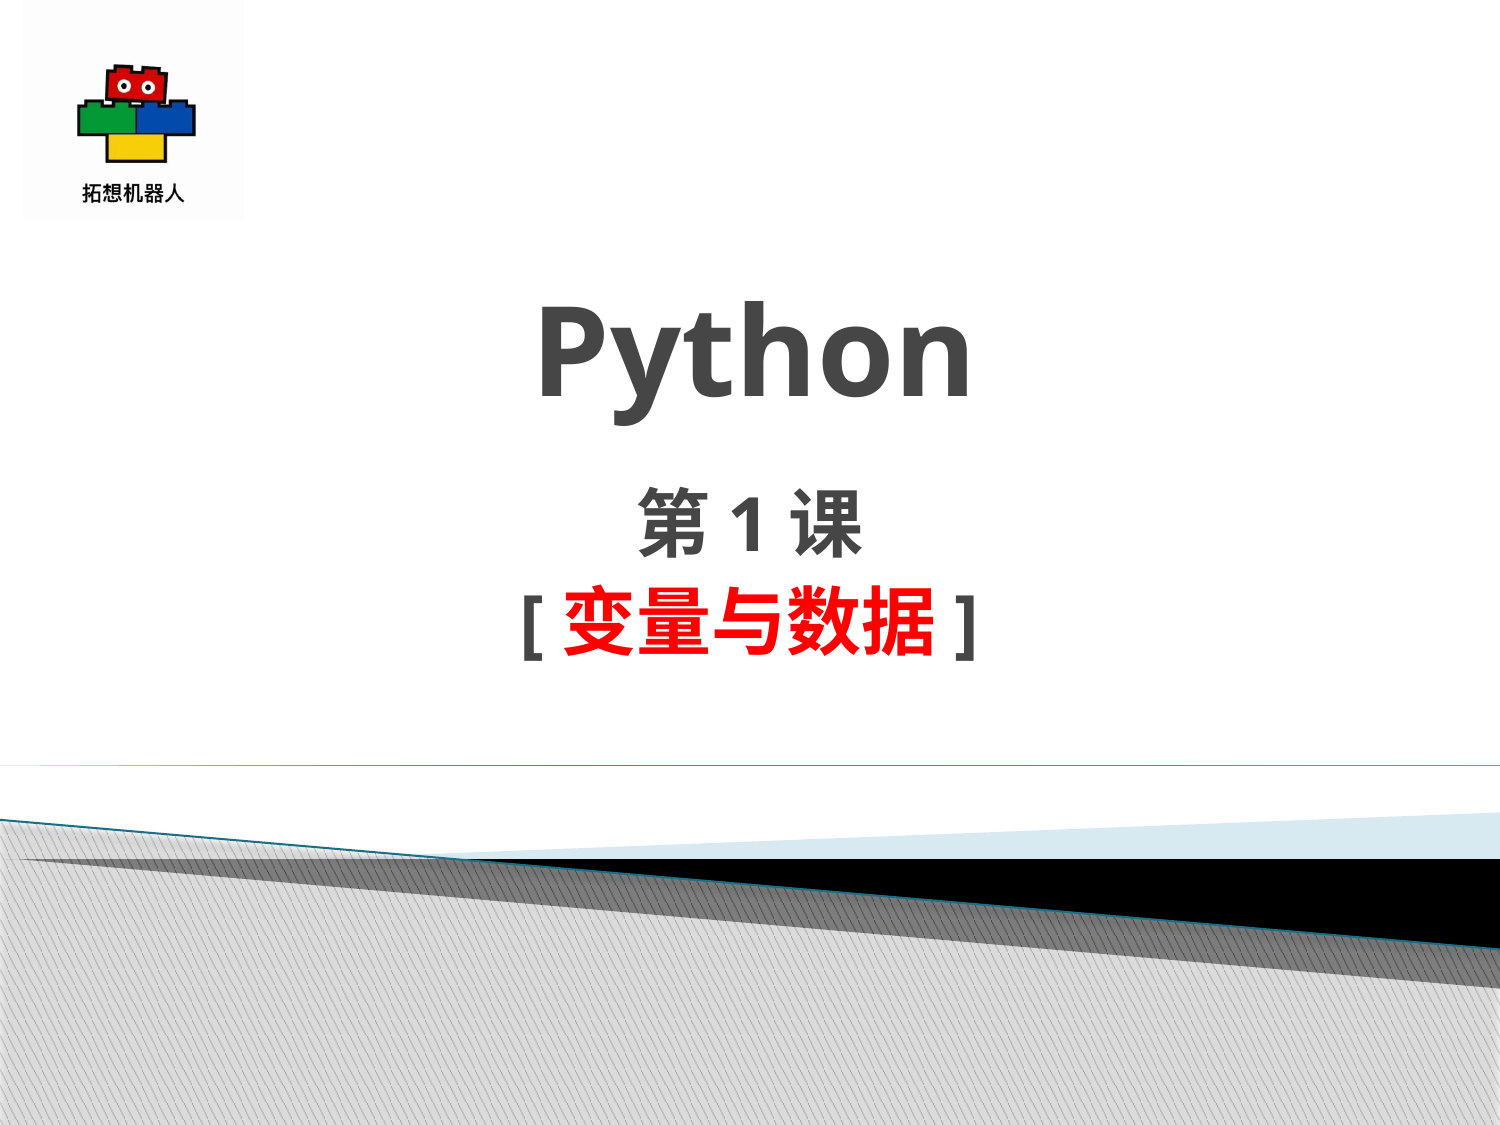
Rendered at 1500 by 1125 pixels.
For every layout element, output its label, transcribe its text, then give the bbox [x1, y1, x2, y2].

title Python [117, 128, 1393, 430]
picture [5, 859, 1500, 989]
subtitle 第1课 [变量与数据] [117, 468, 1393, 666]
picture [23, 0, 244, 221]
